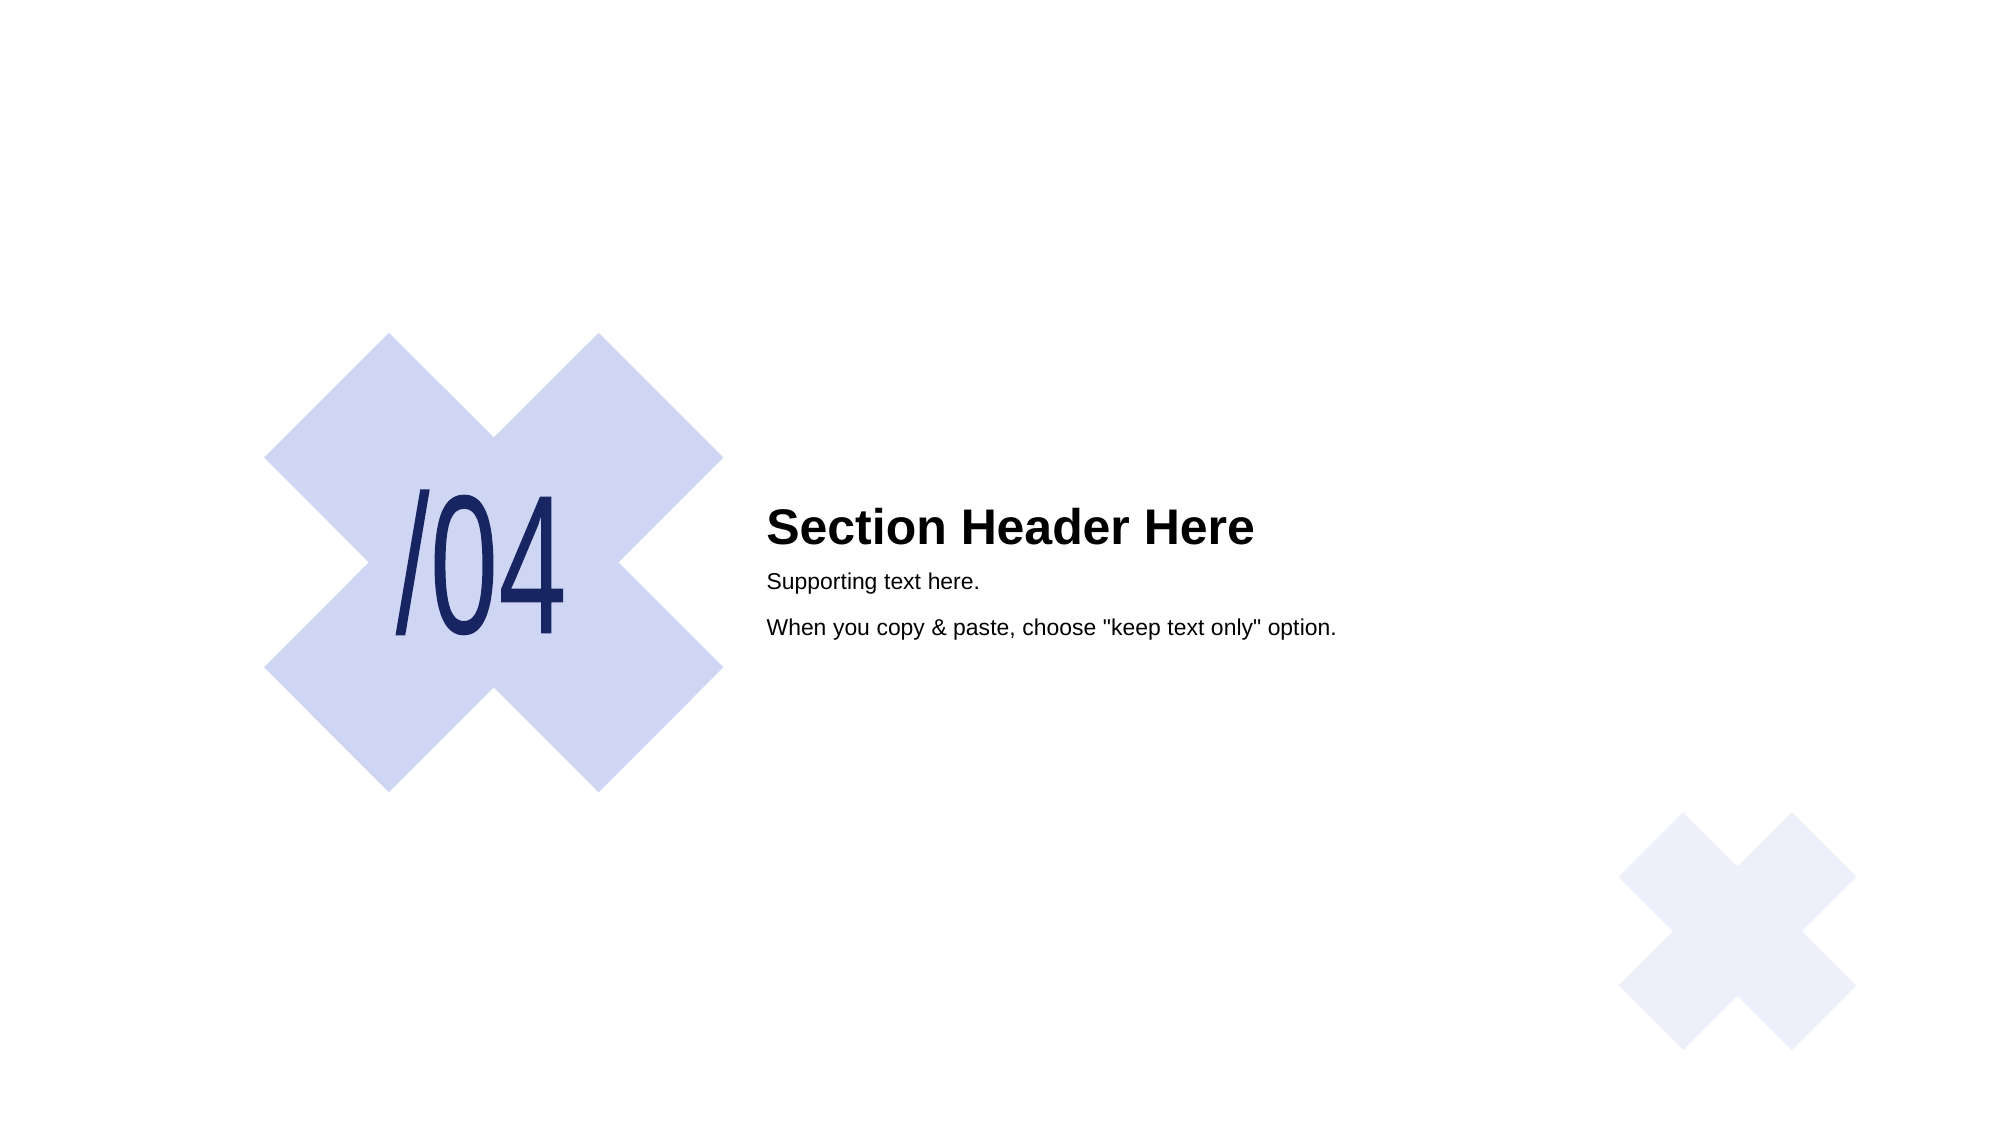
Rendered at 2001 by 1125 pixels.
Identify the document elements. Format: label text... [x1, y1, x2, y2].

list Supporting text here. When you copy & paste, choose "keep text only" option. [751, 562, 1641, 730]
title Section Header Here [751, 415, 1641, 562]
